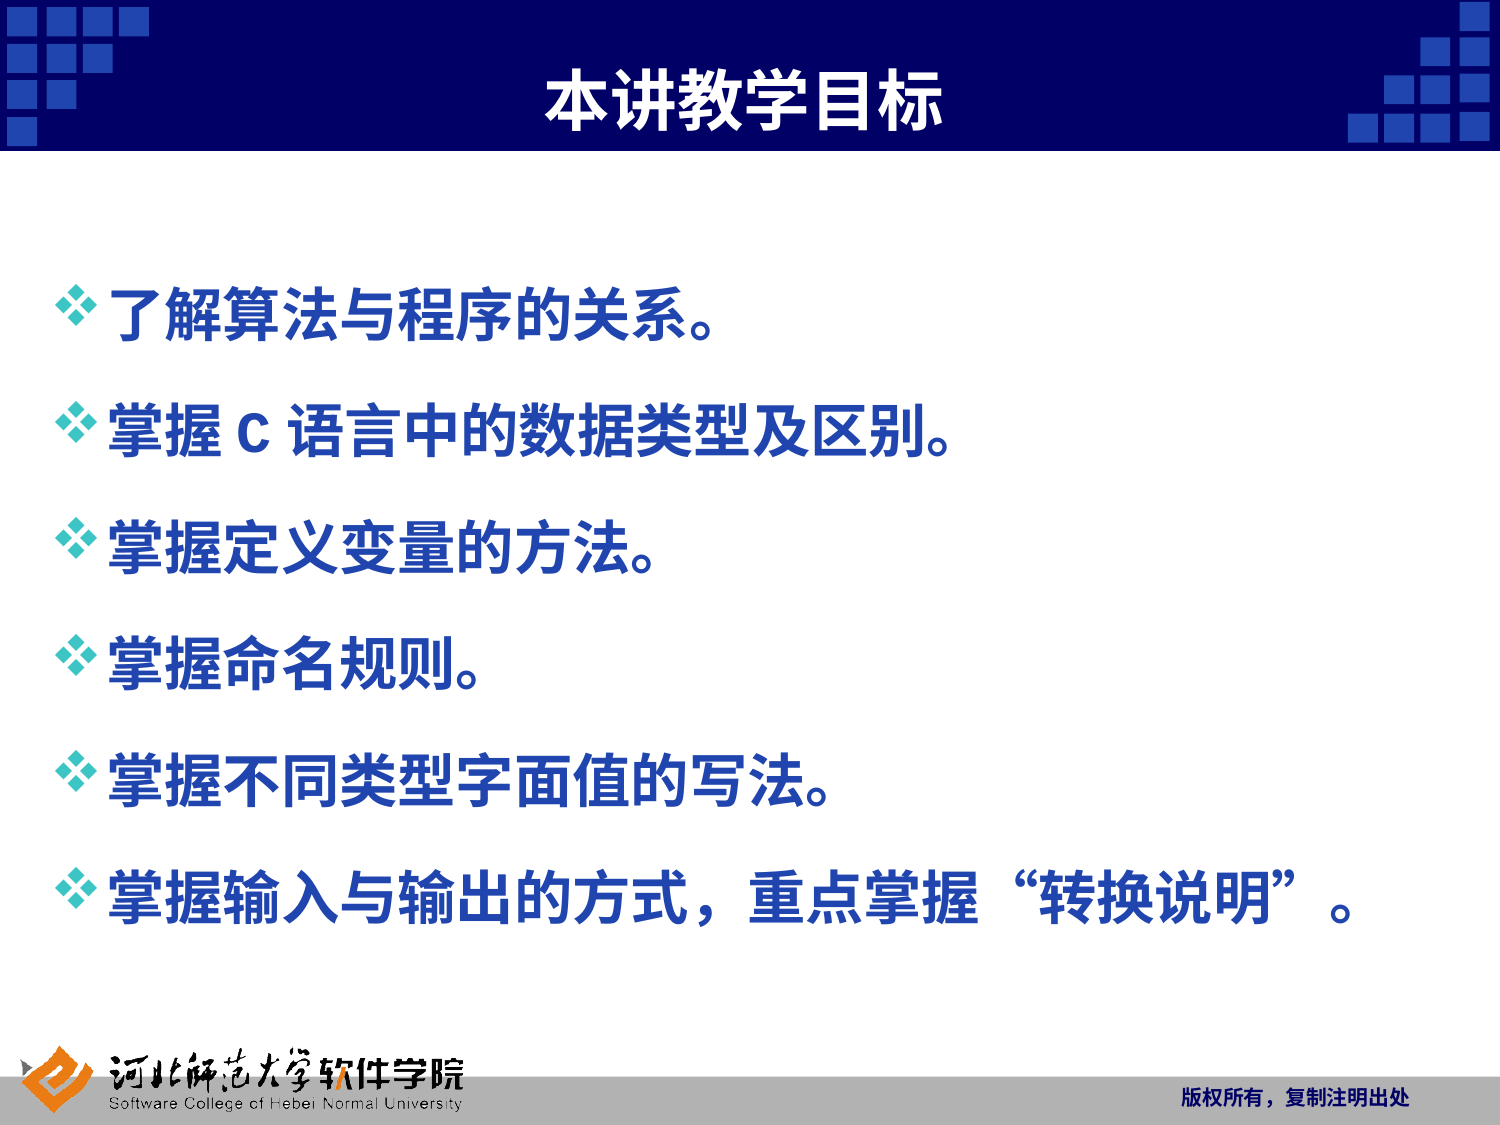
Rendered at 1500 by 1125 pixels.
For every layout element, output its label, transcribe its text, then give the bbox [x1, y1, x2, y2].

list 了解算法与程序的关系。 掌握C语言中的数据类型及区别。 掌握定义变量的方法。 掌握命名规则。 掌握不同类型字面值的写法。 掌握输入与输出的方式，重点掌握“转换说明”。 [34, 234, 1500, 798]
title 本讲教学目标 [137, 52, 1351, 145]
footer 版权所有，复制注明出处 [1139, 1077, 1425, 1125]
picture [0, 1035, 481, 1125]
